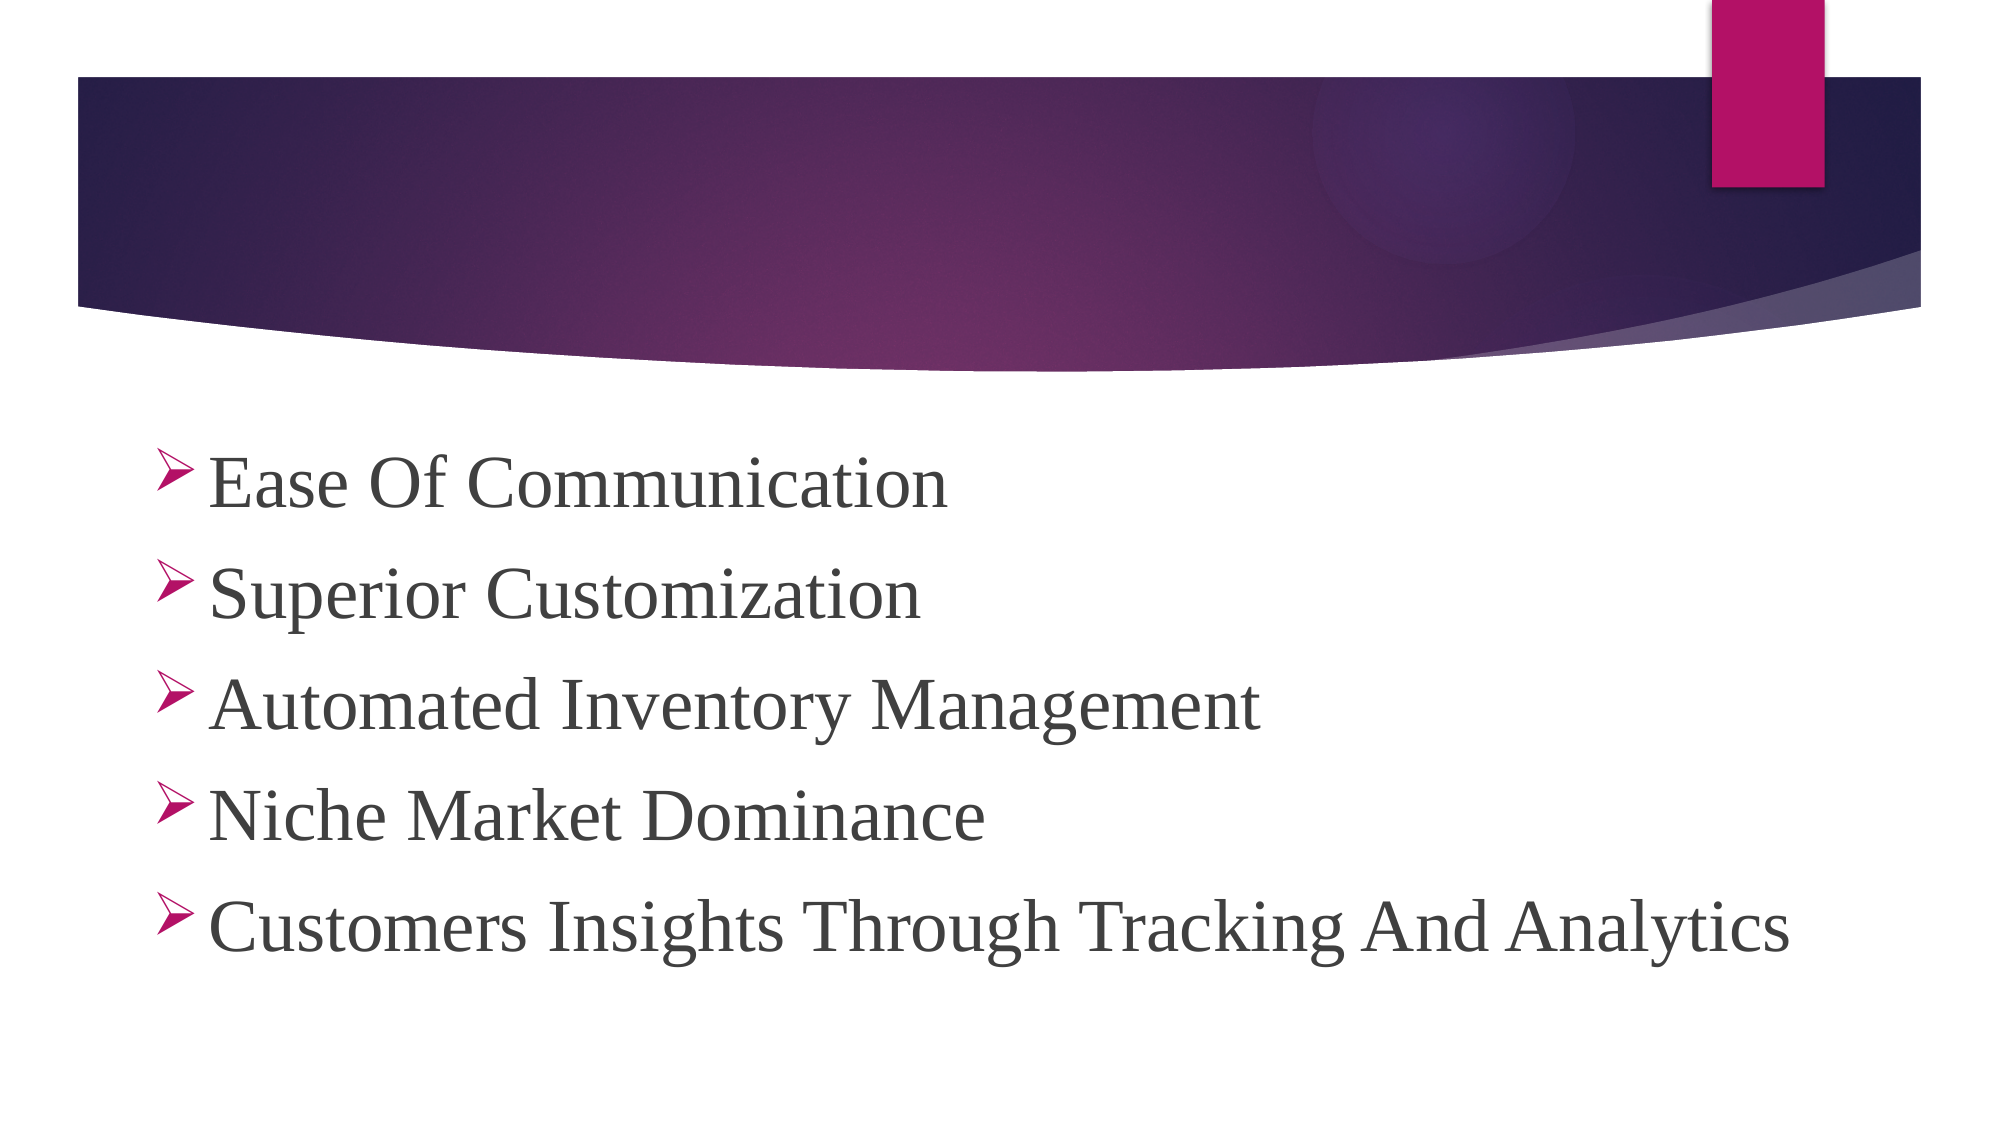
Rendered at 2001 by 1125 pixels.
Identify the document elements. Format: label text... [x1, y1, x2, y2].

list Ease Of Communication Superior Customization Automated Inventory Management Niche Market Dominance Customers Insights Through Tracking And Analytics [137, 314, 1863, 1014]
